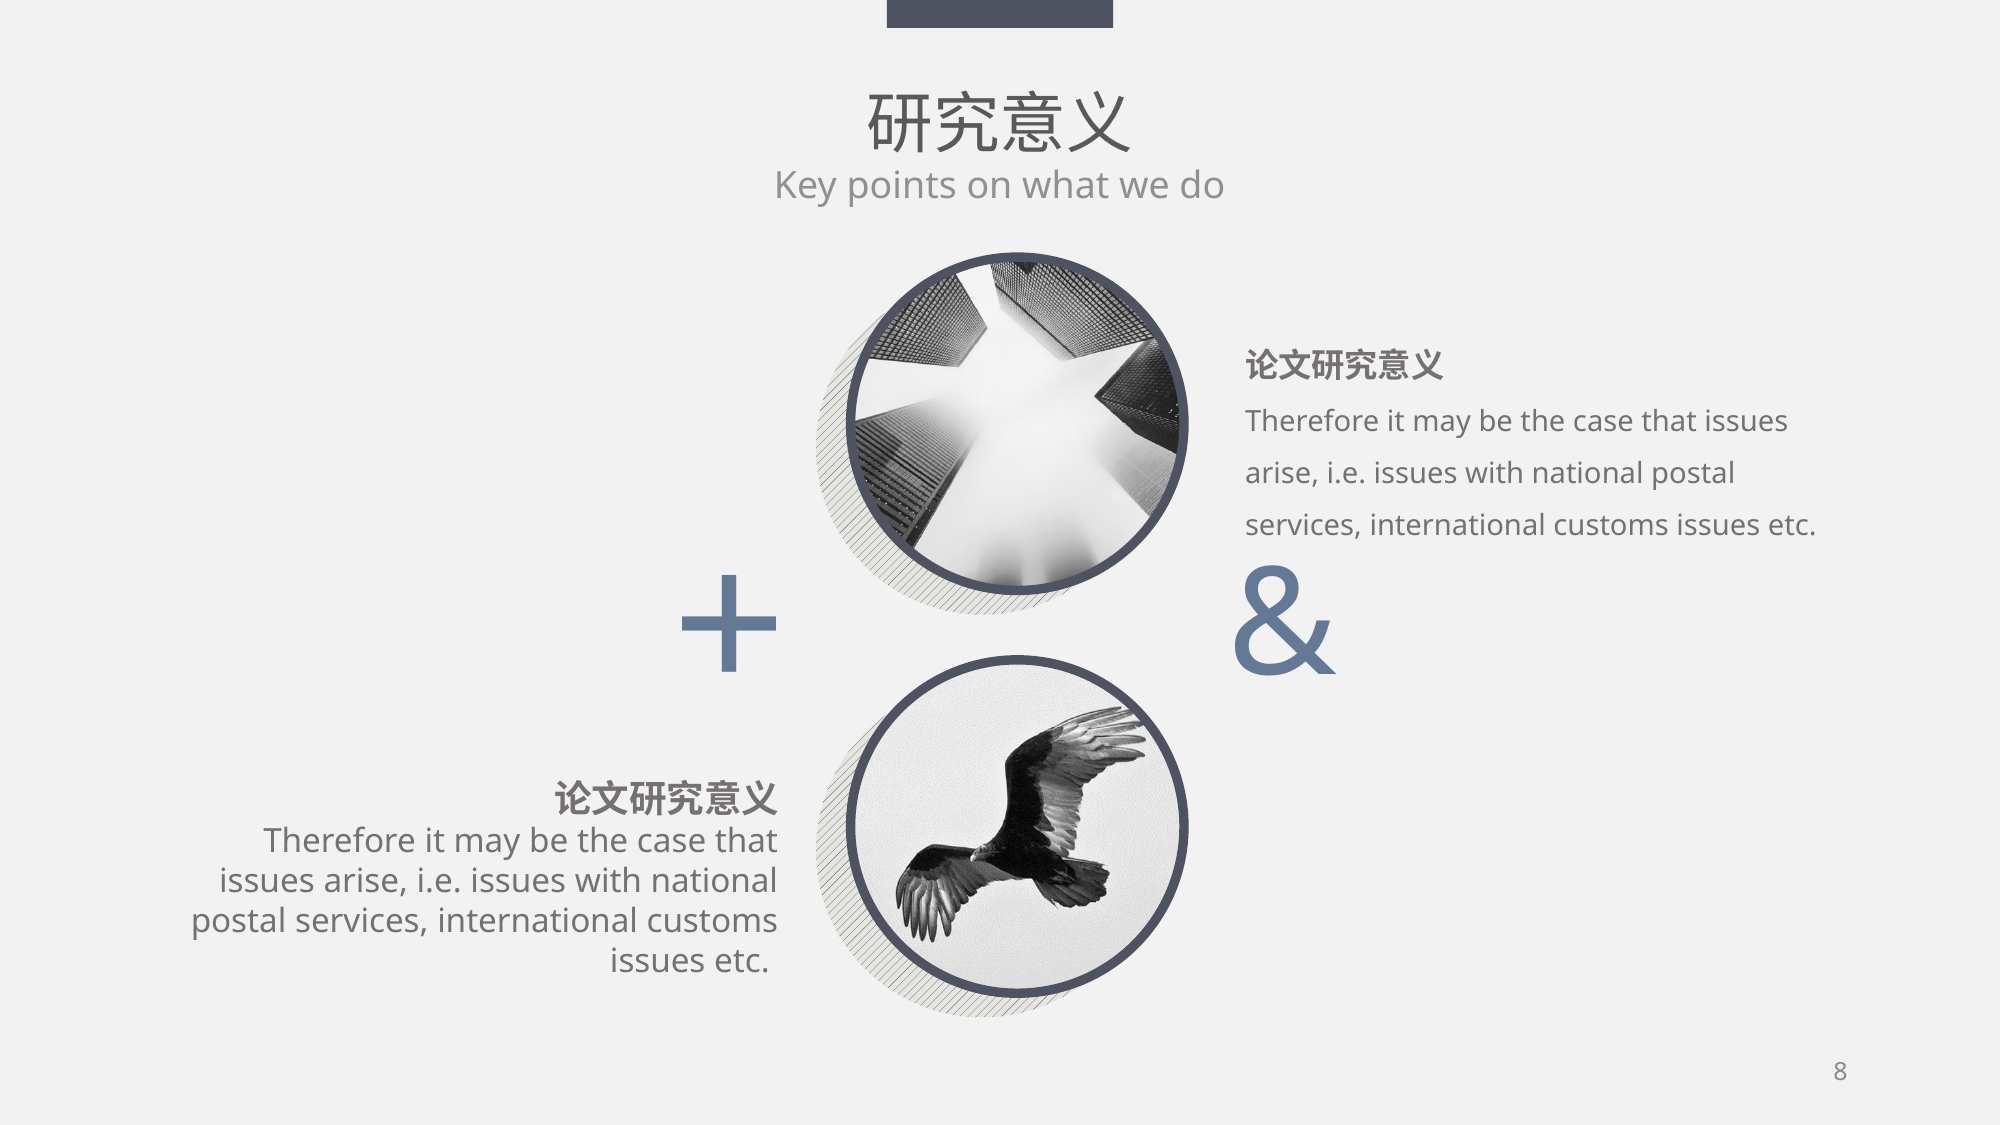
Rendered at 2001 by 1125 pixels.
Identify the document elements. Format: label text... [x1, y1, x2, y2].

text_box [886, 0, 1114, 29]
slide_number 8 [1798, 1042, 1863, 1103]
text_box & [1212, 517, 1352, 713]
text_box + [658, 487, 803, 742]
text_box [815, 659, 1184, 1018]
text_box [815, 257, 1184, 615]
text_box 研究意义 Key points on what we do [759, 73, 1241, 214]
text_box 论文研究意义 Therefore it may be the case that issues arise, i.e. issues with national postal services, international customs issues etc. [161, 744, 794, 987]
text_box 论文研究意义 Therefore it may be the case that issues arise, i.e. issues with national postal services, international customs issues etc. [1230, 317, 1863, 550]
